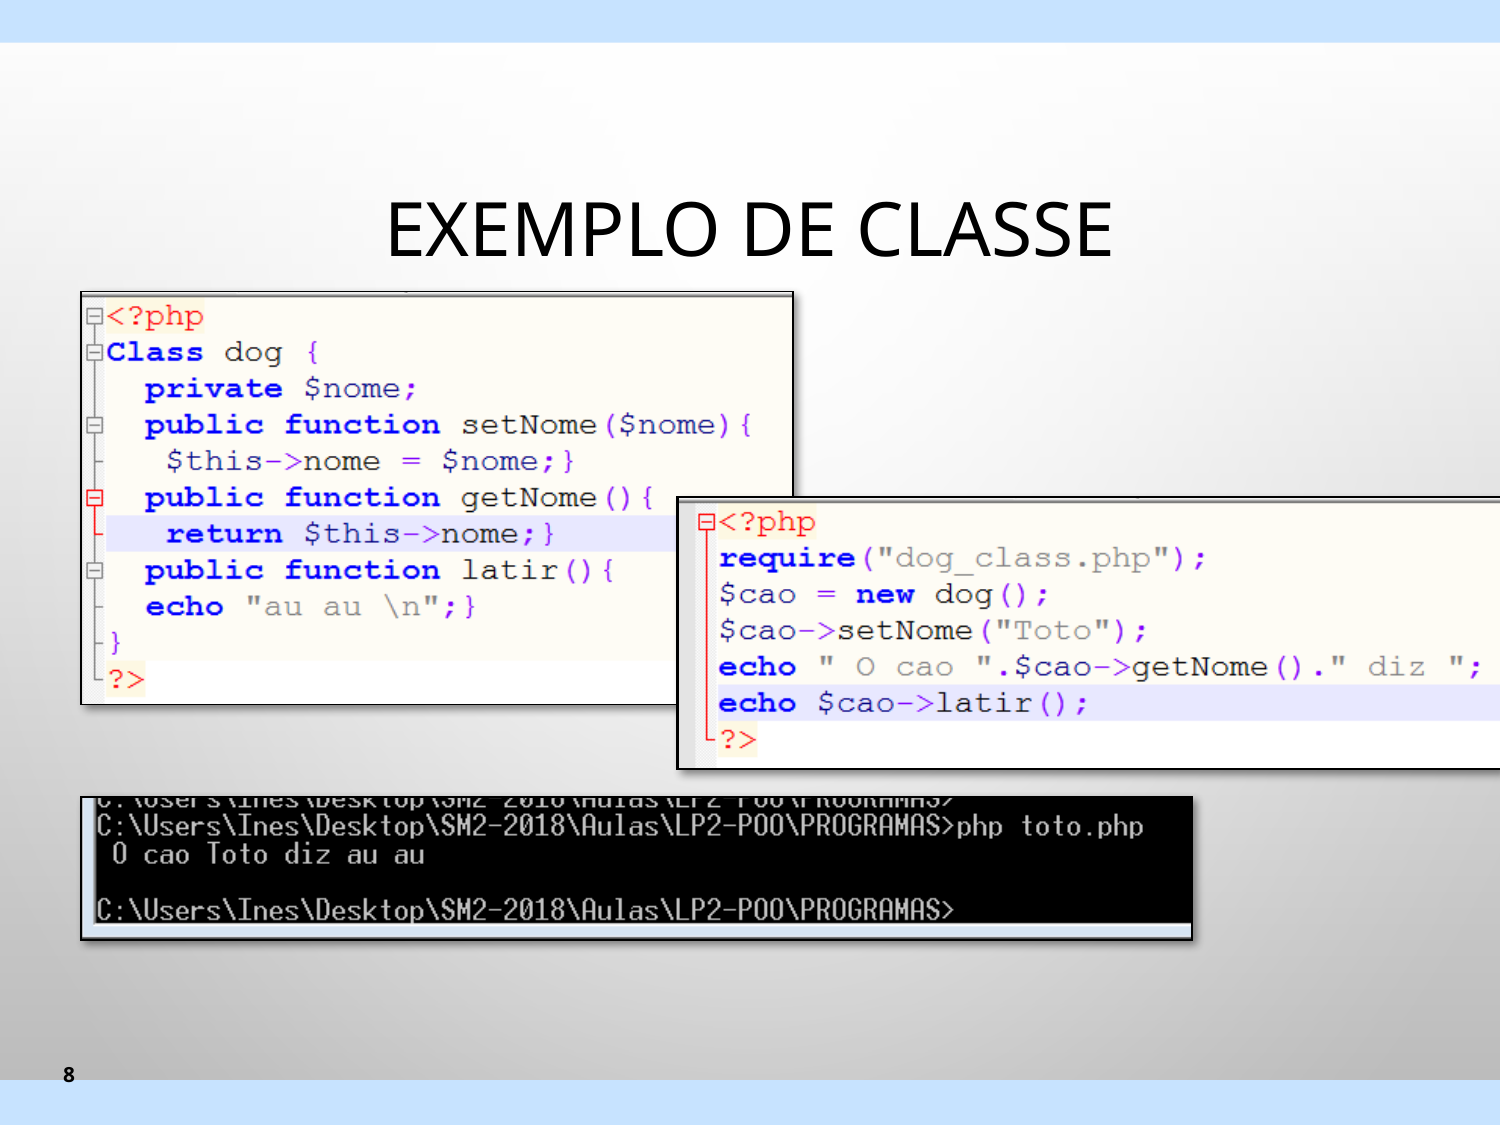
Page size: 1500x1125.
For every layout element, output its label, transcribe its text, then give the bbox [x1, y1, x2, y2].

picture [0, 43, 1500, 1080]
title Exemplo de classe [112, 101, 1388, 364]
slide_number 8 [0, 1032, 90, 1119]
